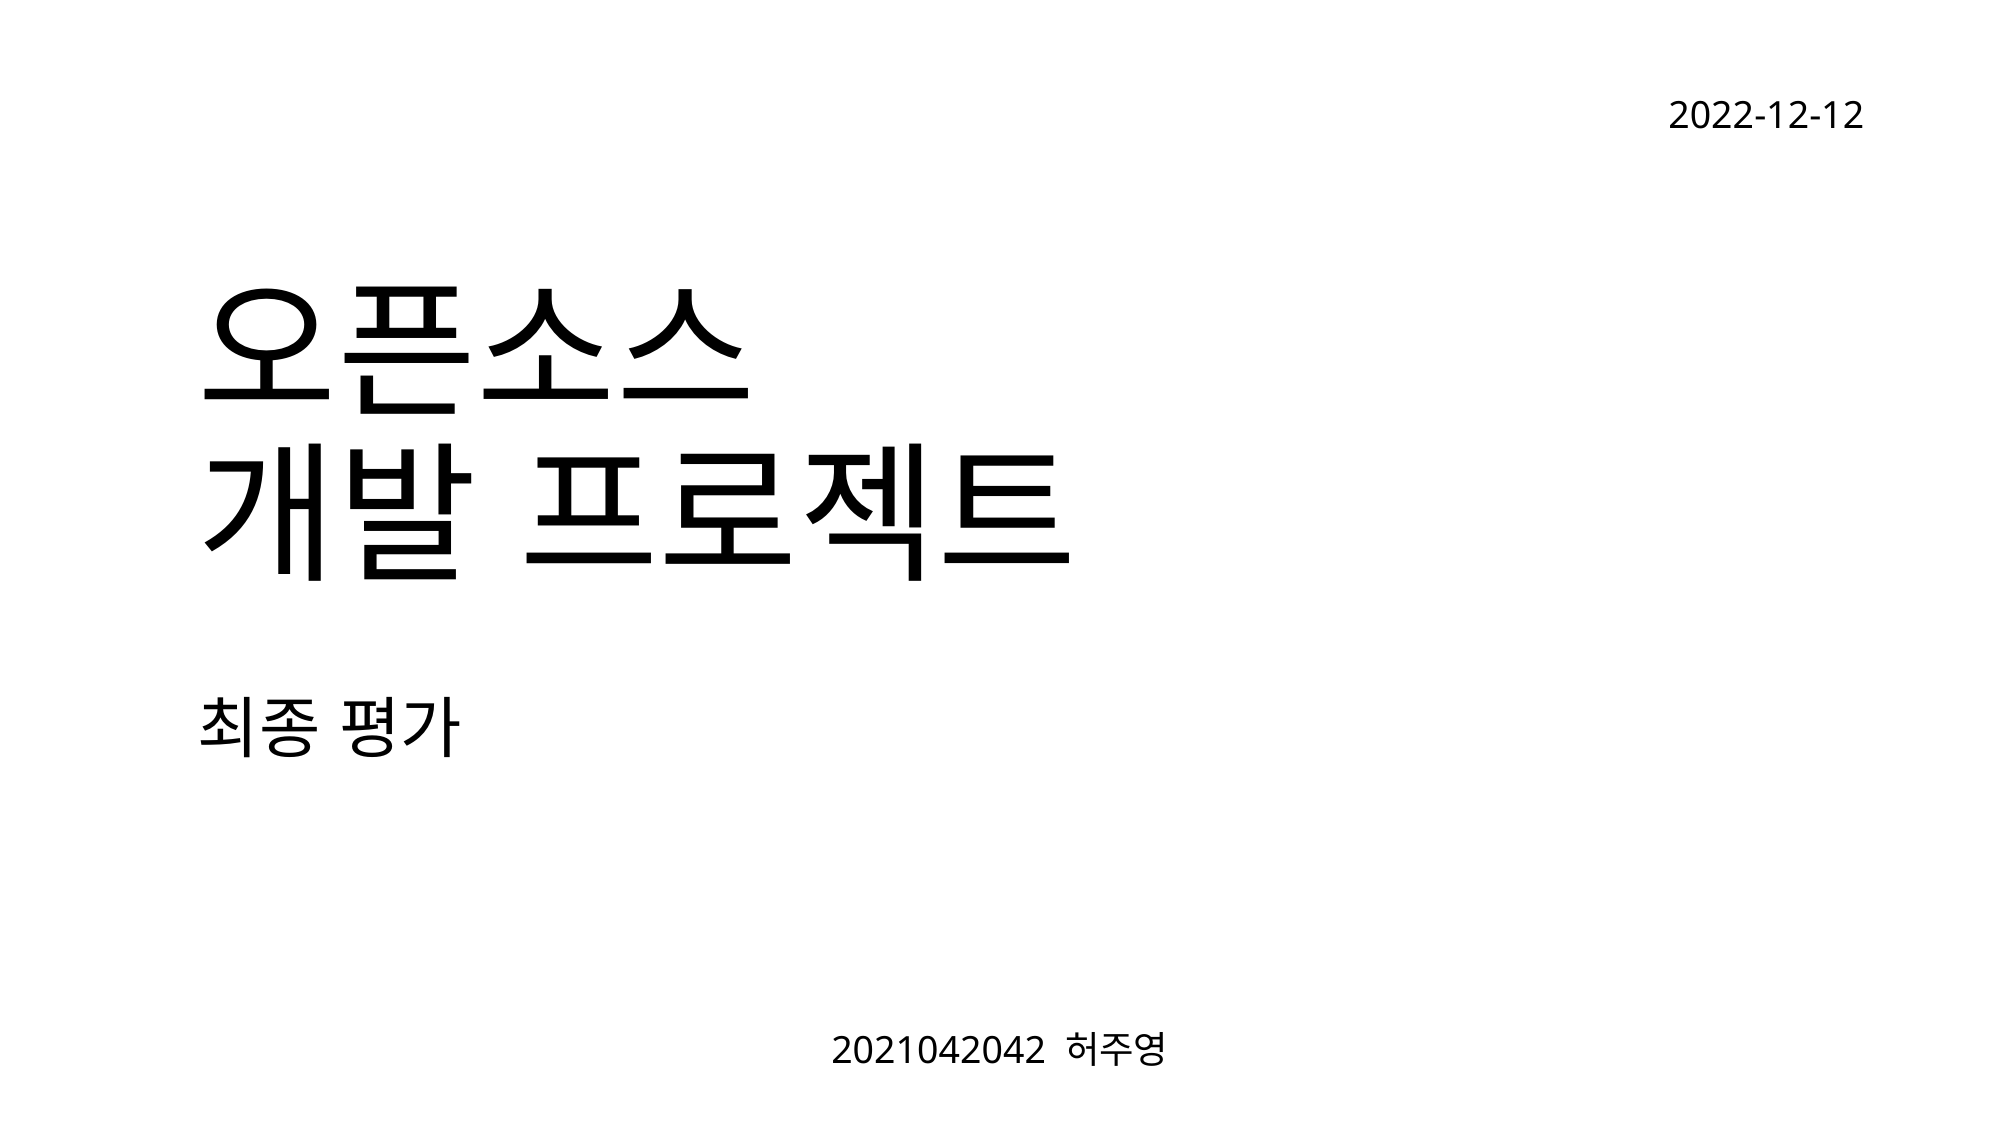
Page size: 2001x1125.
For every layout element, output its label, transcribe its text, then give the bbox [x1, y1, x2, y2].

text_box 2021042042 허주영 [816, 1018, 1184, 1124]
title 오픈소스 개발 프로젝트 [182, 144, 1093, 610]
text_box 2022-12-12 [1653, 83, 1880, 144]
subtitle 최종 평가 [182, 686, 628, 822]
